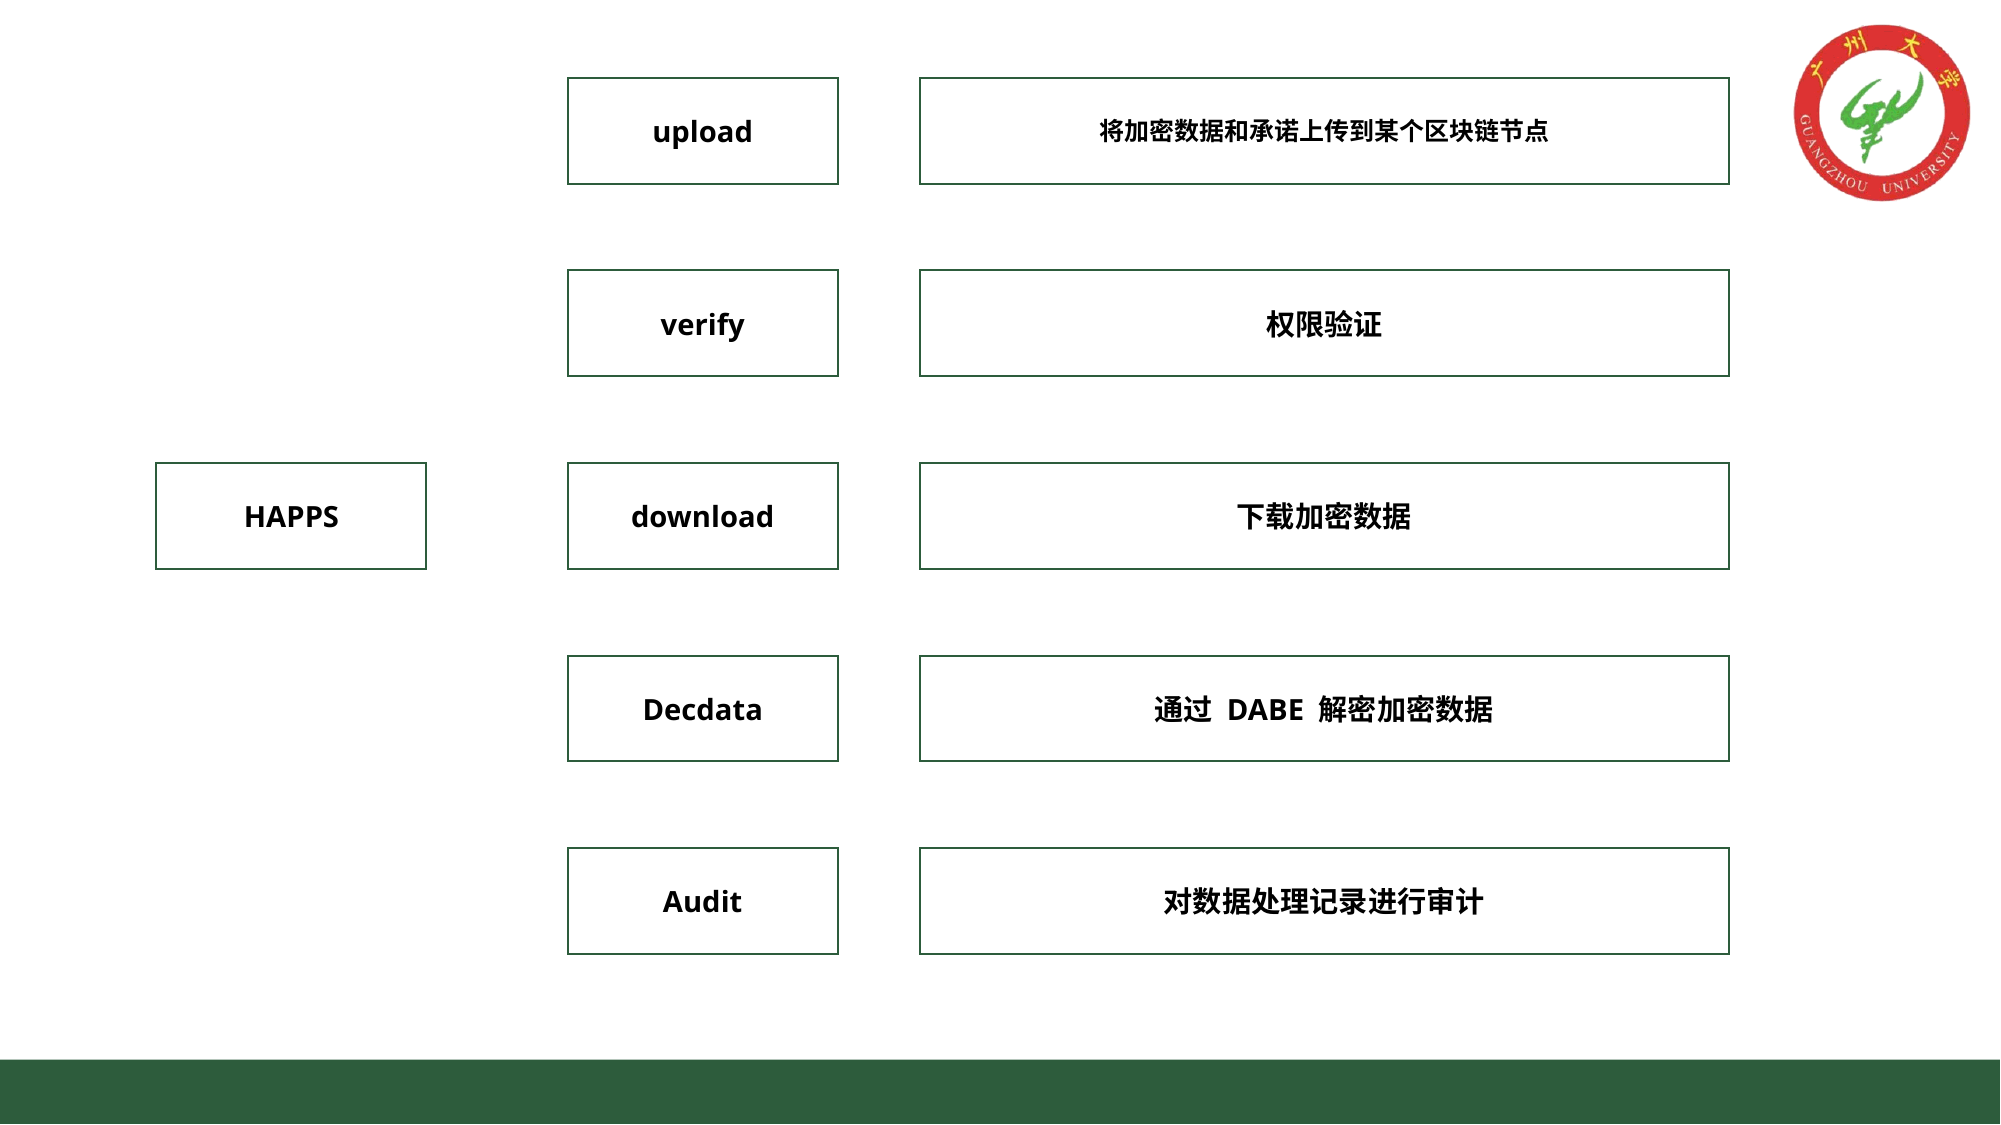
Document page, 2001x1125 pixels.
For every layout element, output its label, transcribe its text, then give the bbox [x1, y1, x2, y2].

text_box HAPPS [155, 462, 427, 570]
text_box Audit [567, 847, 839, 955]
text_box 通过 DABE 解密加密数据 [919, 655, 1730, 762]
text_box verify [567, 269, 839, 377]
text_box 对数据处理记录进行审计 [919, 847, 1730, 955]
text_box upload [567, 77, 839, 185]
text_box 权限验证 [919, 269, 1730, 377]
text_box 将加密数据和承诺上传到某个区块链节点 [919, 77, 1730, 185]
text_box 下载加密数据 [919, 462, 1730, 570]
text_box Decdata [567, 655, 839, 762]
text_box [0, 1058, 2000, 1125]
picture [1788, 22, 1974, 209]
text_box download [567, 462, 839, 570]
